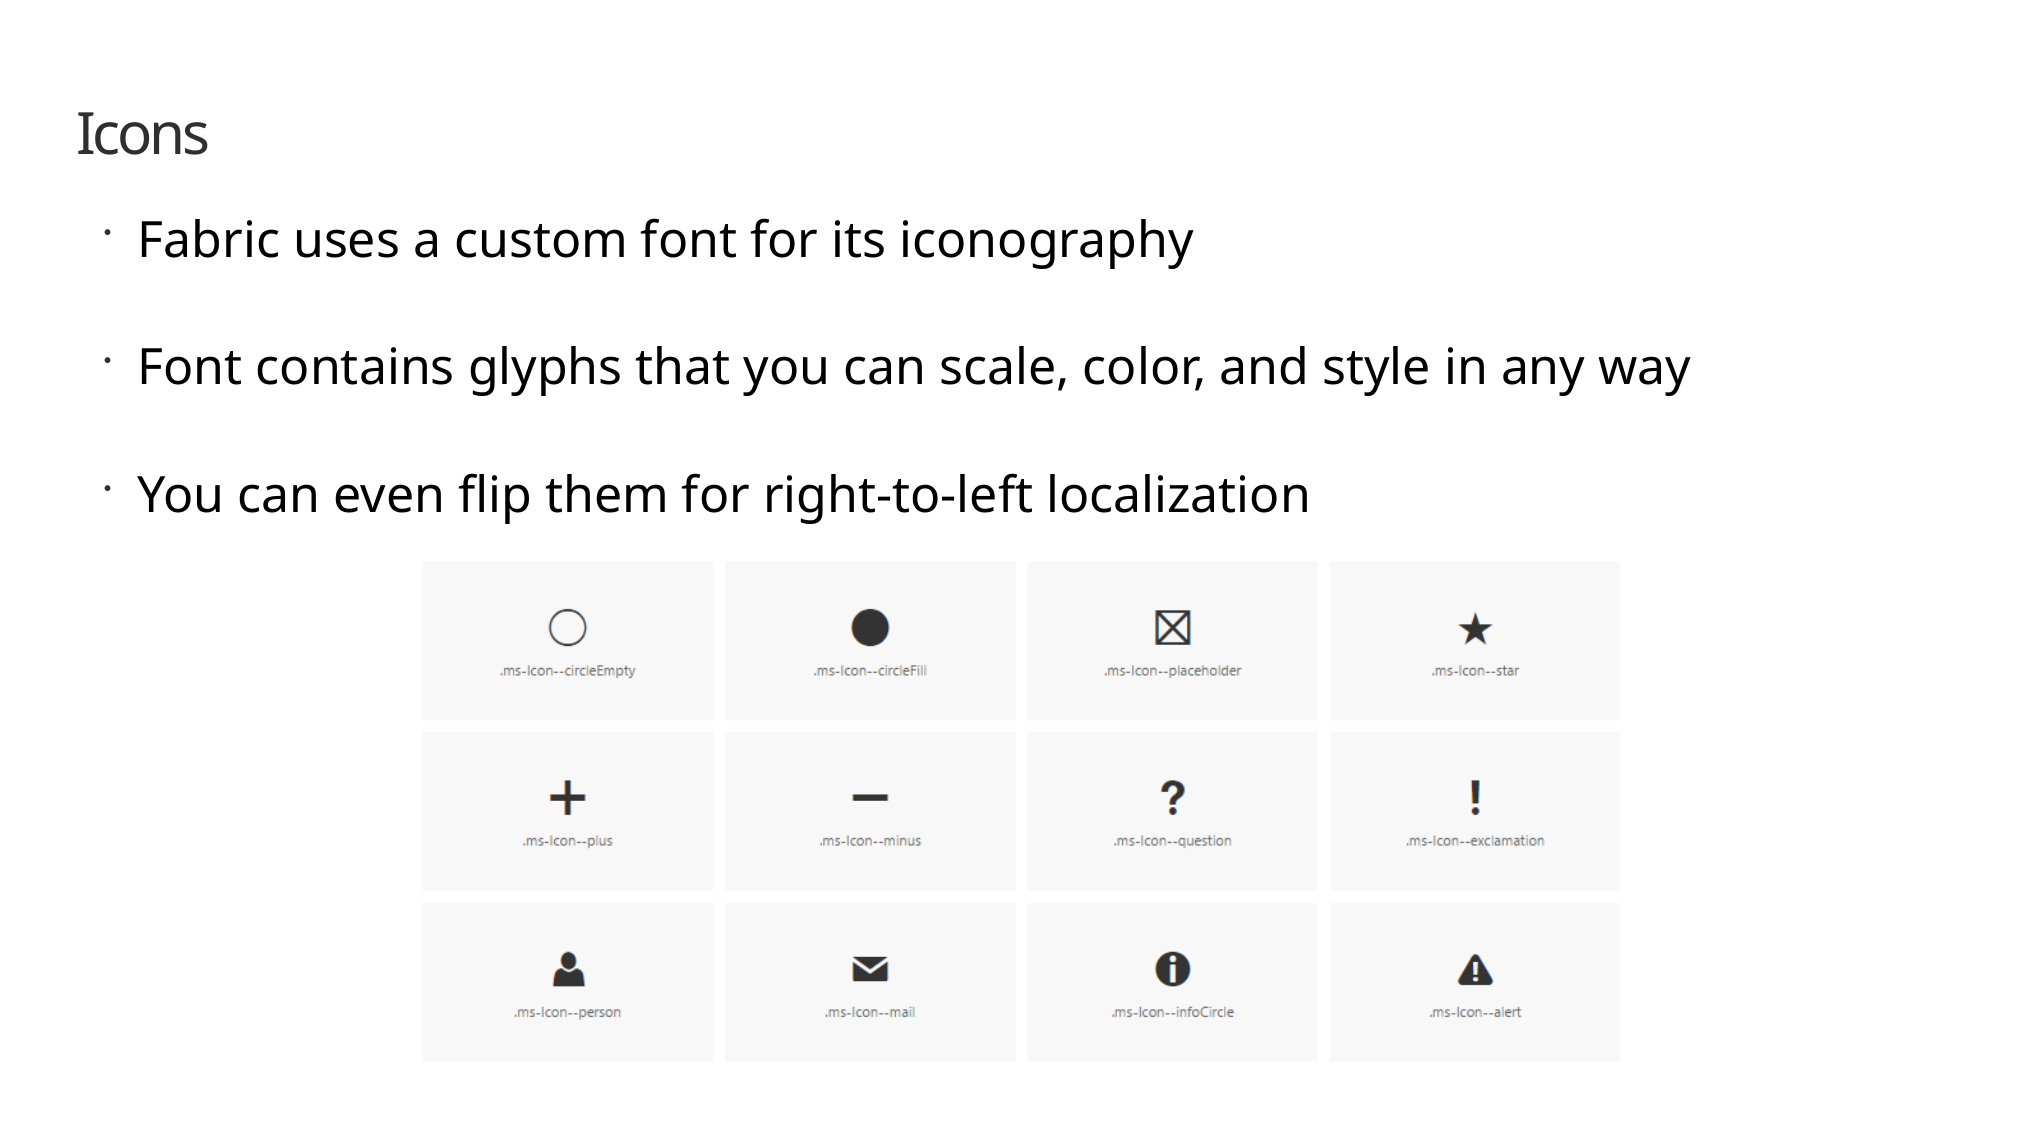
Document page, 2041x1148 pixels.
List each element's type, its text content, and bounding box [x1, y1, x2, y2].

list Fabric uses a custom font for its iconography Font contains glyphs that you can scale, color, and style in any way You can even flip them for right-to-left localization [76, 198, 1975, 551]
title Icons [76, 103, 1975, 172]
picture [411, 558, 1629, 1067]
